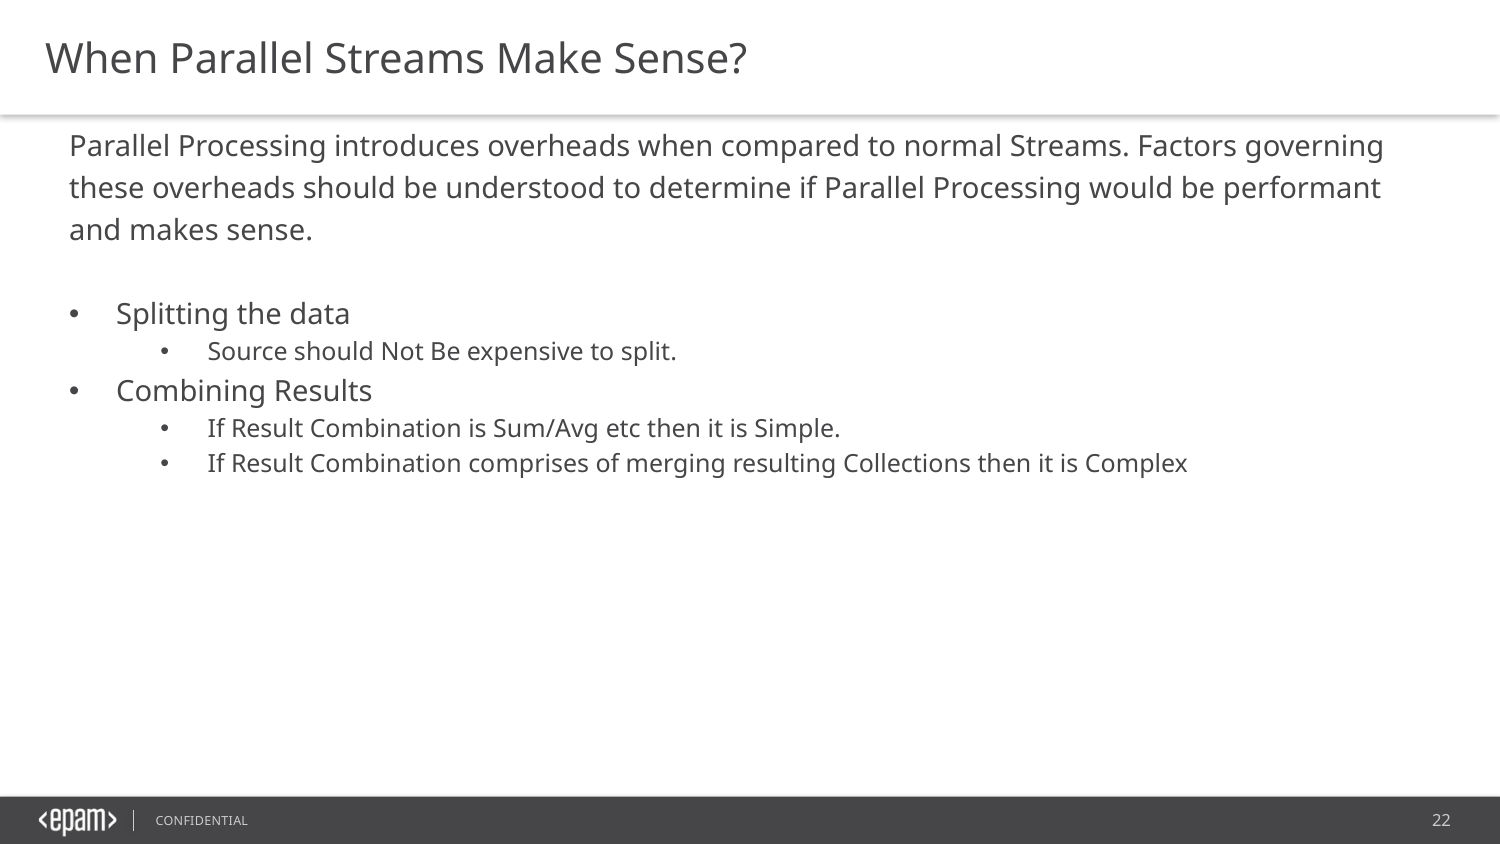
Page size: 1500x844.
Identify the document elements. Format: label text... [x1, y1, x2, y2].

picture [38, 808, 117, 837]
list Parallel Processing introduces overheads when compared to normal Streams. Factors governing these overheads should be understood to determine if Parallel Processing would be performant and makes sense. Splitting the data Source should Not Be expensive to split. Combining Results If Result Combination is Sum/Avg etc then it is Simple. If Result Combination comprises of merging resulting Collections then it is Complex [57, 114, 1426, 797]
list When Parallel Streams Make Sense? [0, 0, 1500, 115]
